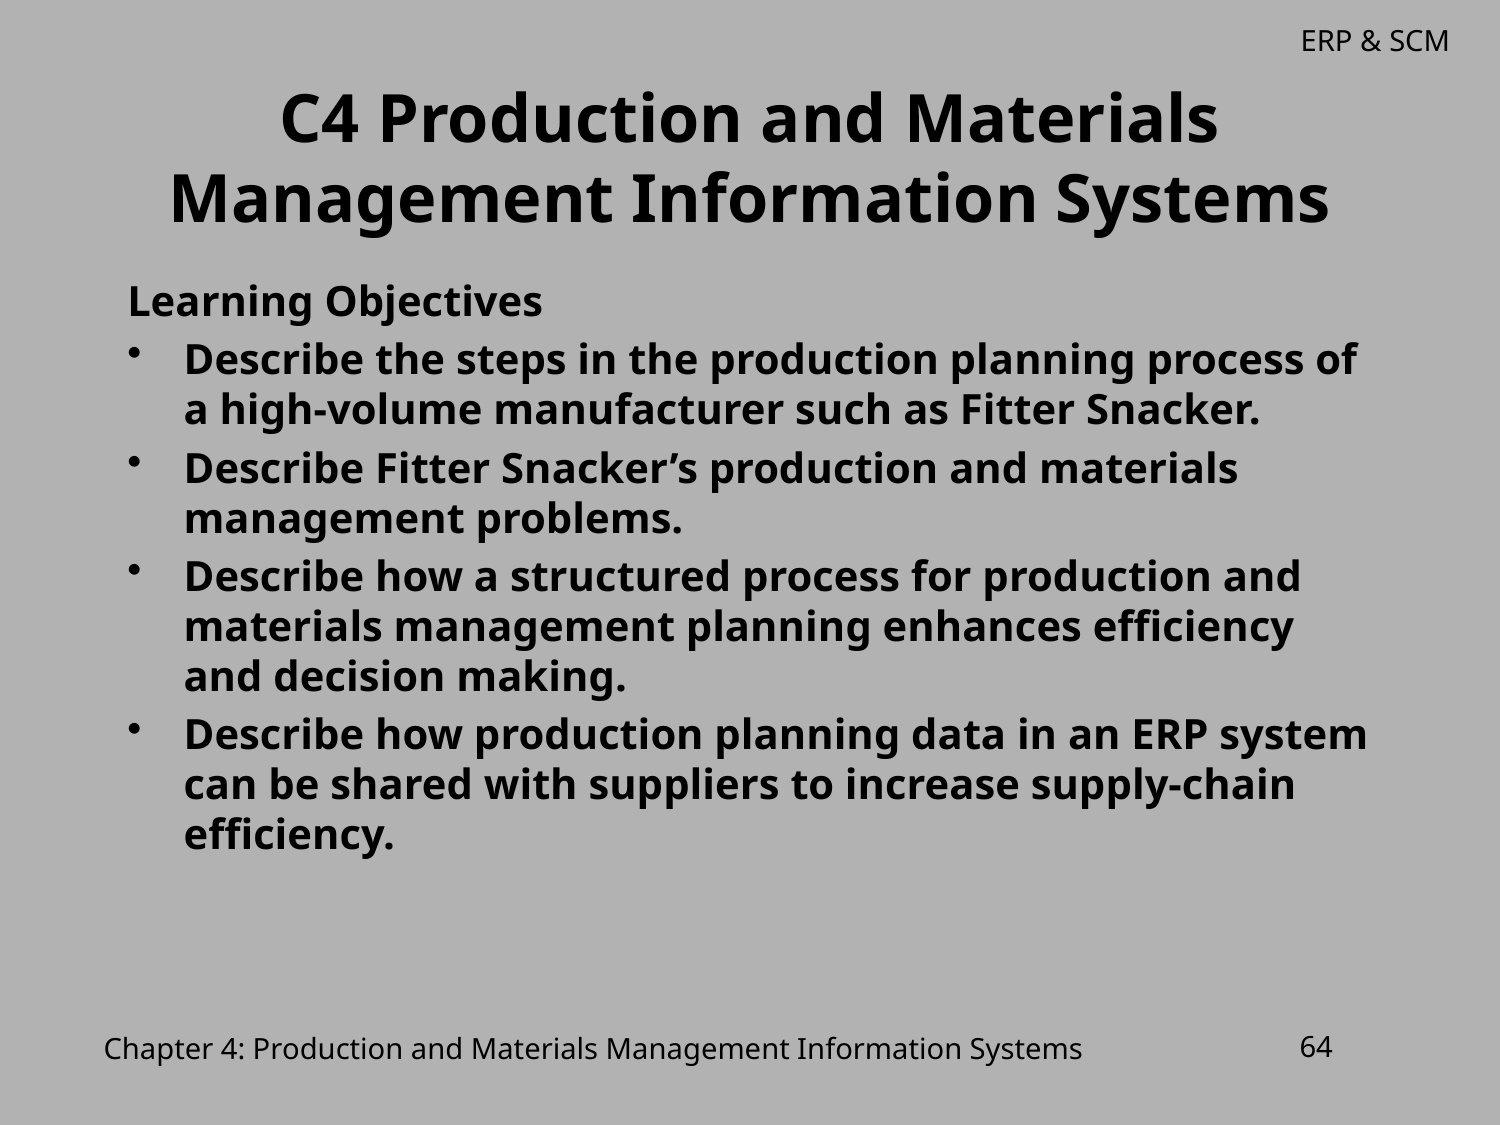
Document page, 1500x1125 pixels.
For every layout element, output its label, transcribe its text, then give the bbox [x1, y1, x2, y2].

list Learning Objectives Describe the steps in the production planning process of a high-volume manufacturer such as Fitter Snacker. Describe Fitter Snacker’s production and materials management problems. Describe how a structured process for production and materials management planning enhances efficiency and decision making. Describe how production planning data in an ERP system can be shared with suppliers to increase supply-chain efficiency. [112, 267, 1388, 980]
footer Chapter 4: Production and Materials Management Information Systems [88, 1023, 1152, 1099]
title C4 Production and Materials Management Information Systems [112, 99, 1388, 213]
